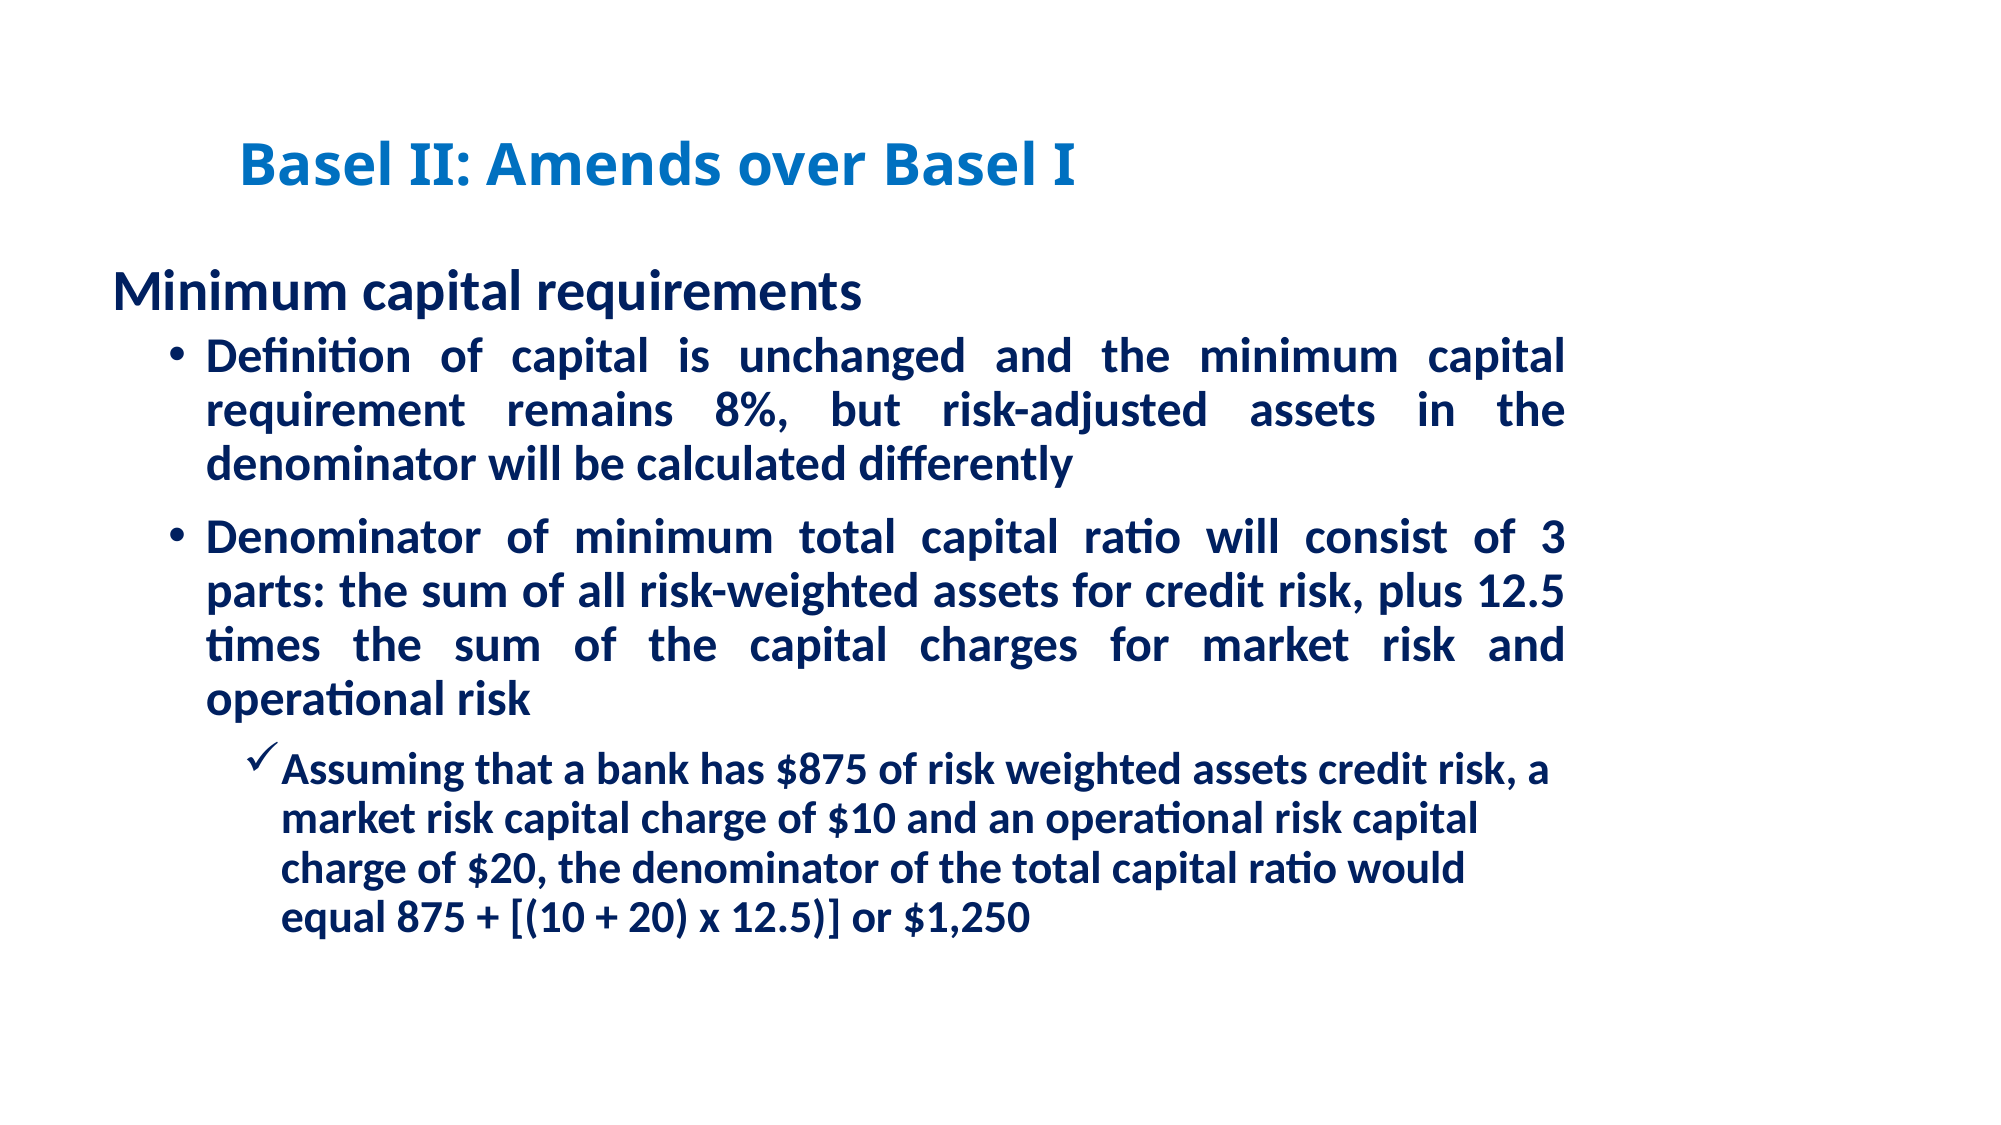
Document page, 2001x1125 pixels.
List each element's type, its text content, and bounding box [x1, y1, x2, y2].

title Basel II: Amends over Basel I [223, 112, 1949, 222]
list Minimum capital requirements Definition of capital is unchanged and the minimum capital requirement remains 8%, but risk-adjusted assets in the denominator will be calculated differently Denominator of minimum total capital ratio will consist of 3 parts: the sum of all risk-weighted assets for credit risk, plus 12.5 times the sum of the capital charges for market risk and operational risk Assuming that a bank has $875 of risk weighted assets credit risk, a market risk capital charge of $10 and an operational risk capital charge of $20, the denominator of the total capital ratio would equal 875 + [(10 + 20) x 12.5)] or $1,250 [97, 252, 1582, 994]
